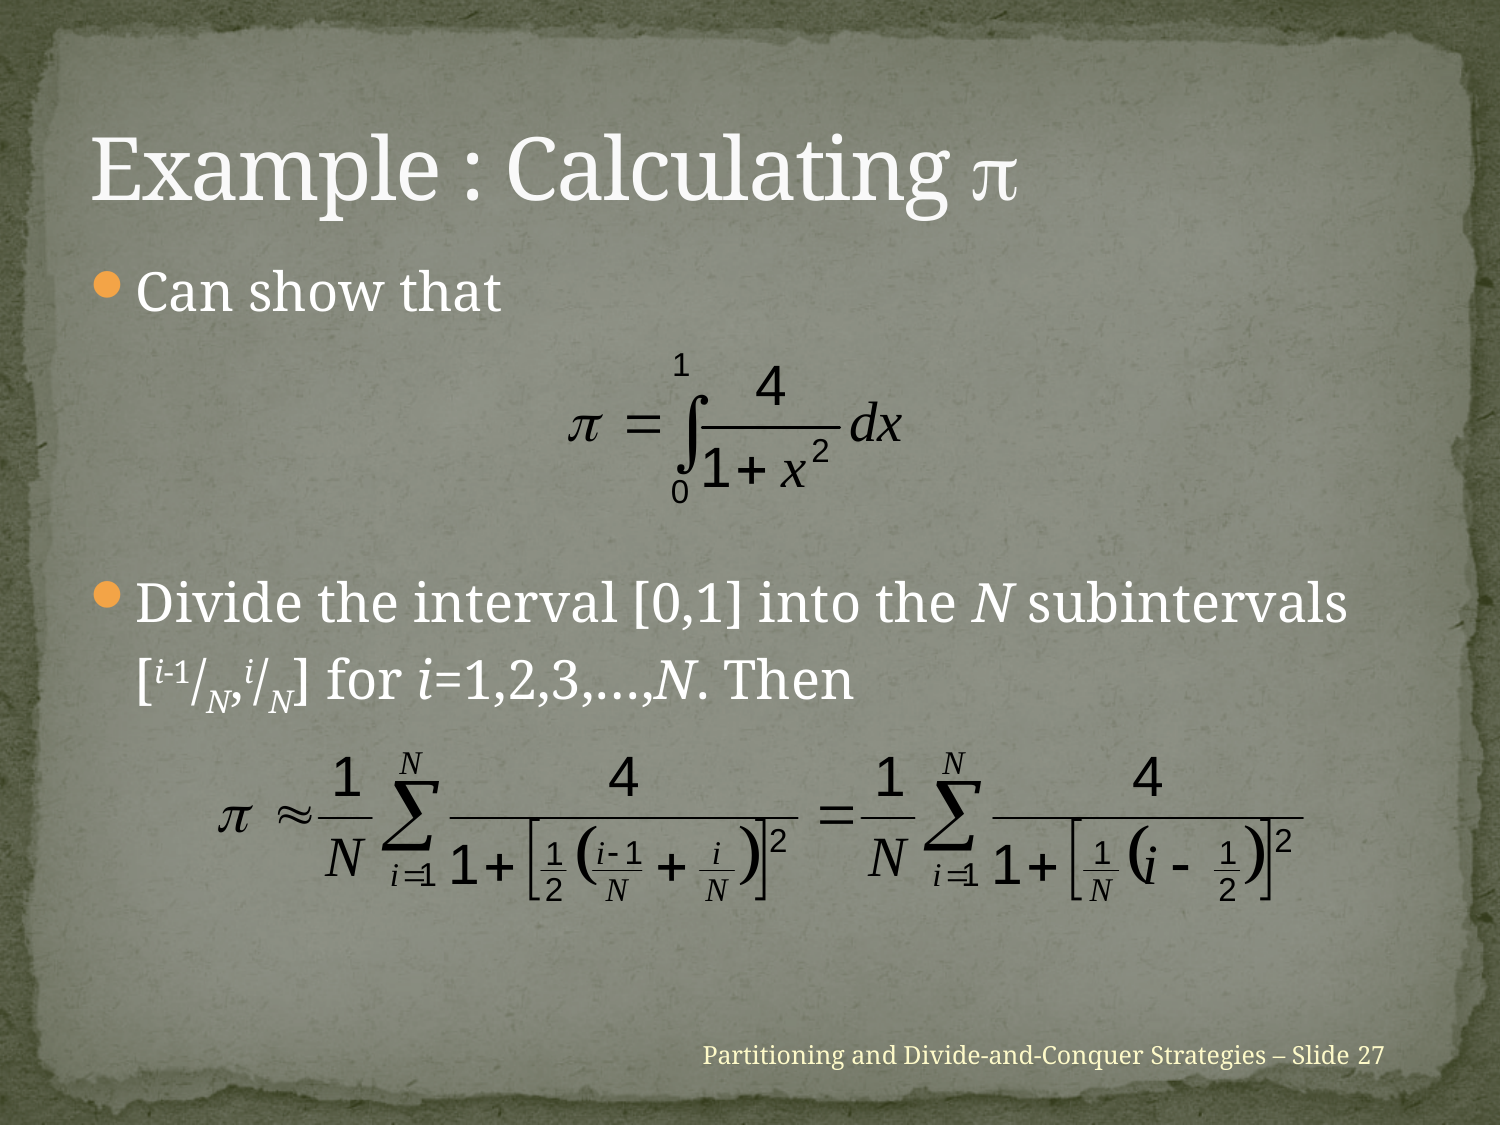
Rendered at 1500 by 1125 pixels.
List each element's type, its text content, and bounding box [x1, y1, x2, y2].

title Example : Calculating  [74, 24, 1425, 225]
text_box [214, 739, 1316, 912]
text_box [564, 339, 912, 516]
list Can show that Divide the interval [0,1] into the N subintervals [i-1/N,i/N] for i=1,2,3,…,N. Then [75, 249, 1425, 1000]
footer Partitioning and Divide-and-Conquer Strategies – Slide 27 [312, 1025, 1400, 1088]
